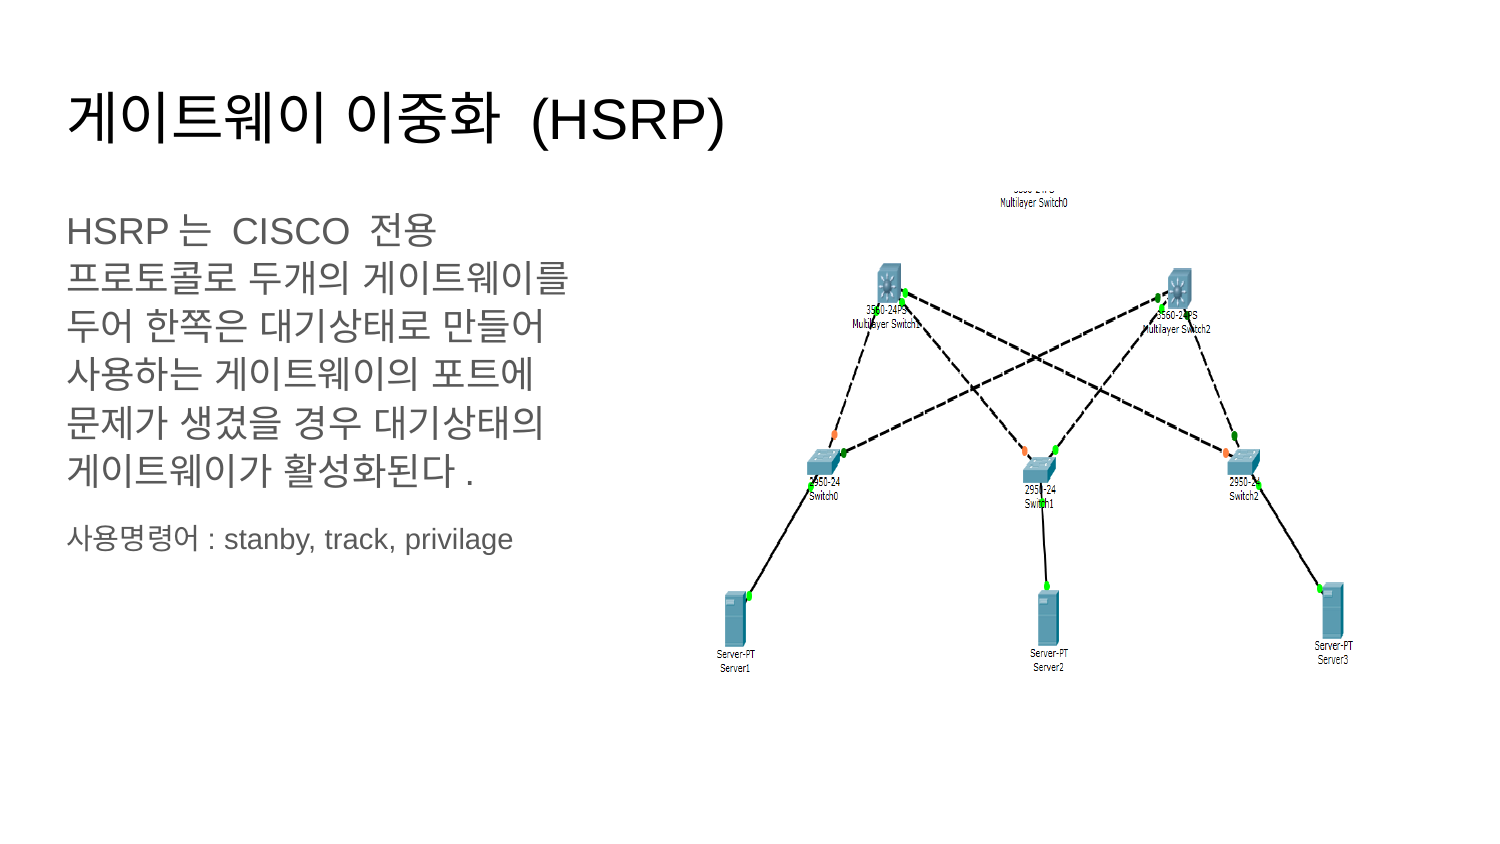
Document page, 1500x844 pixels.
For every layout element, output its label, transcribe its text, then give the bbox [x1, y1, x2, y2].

list HSRP는 CISCO 전용 프로토콜로 두개의 게이트웨이를 두어 한쪽은 대기상태로 만들어 사용하는 게이트웨이의 포트에 문제가 생겼을 경우 대기상태의 게이트웨이가 활성화된다. 사용명령어: stanby, track, privilage [51, 189, 631, 750]
picture [630, 191, 1476, 753]
title 게이트웨이 이중화 (HSRP) [51, 72, 1449, 167]
